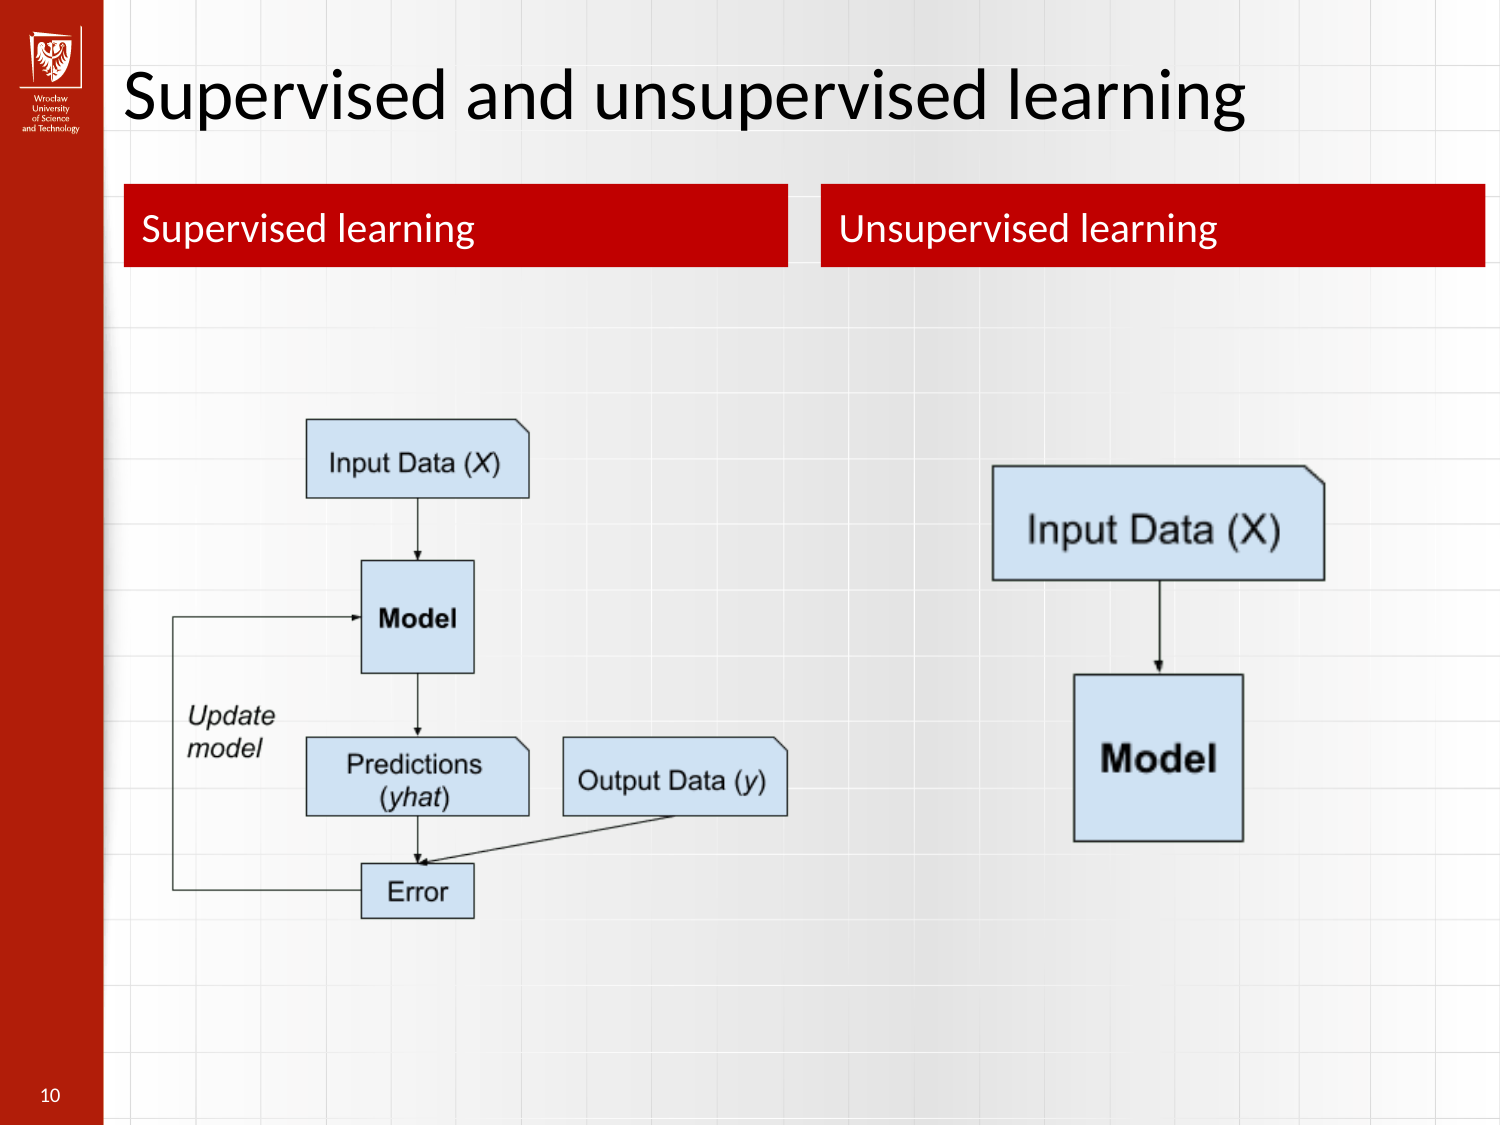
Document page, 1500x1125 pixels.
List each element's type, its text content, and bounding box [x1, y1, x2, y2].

list Supervised learning [123, 183, 789, 268]
picture [0, 0, 1500, 1125]
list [965, 437, 1370, 887]
list Unsupervised learning [820, 183, 1486, 268]
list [156, 401, 822, 955]
list Supervised and unsupervised learning [123, 19, 1480, 161]
